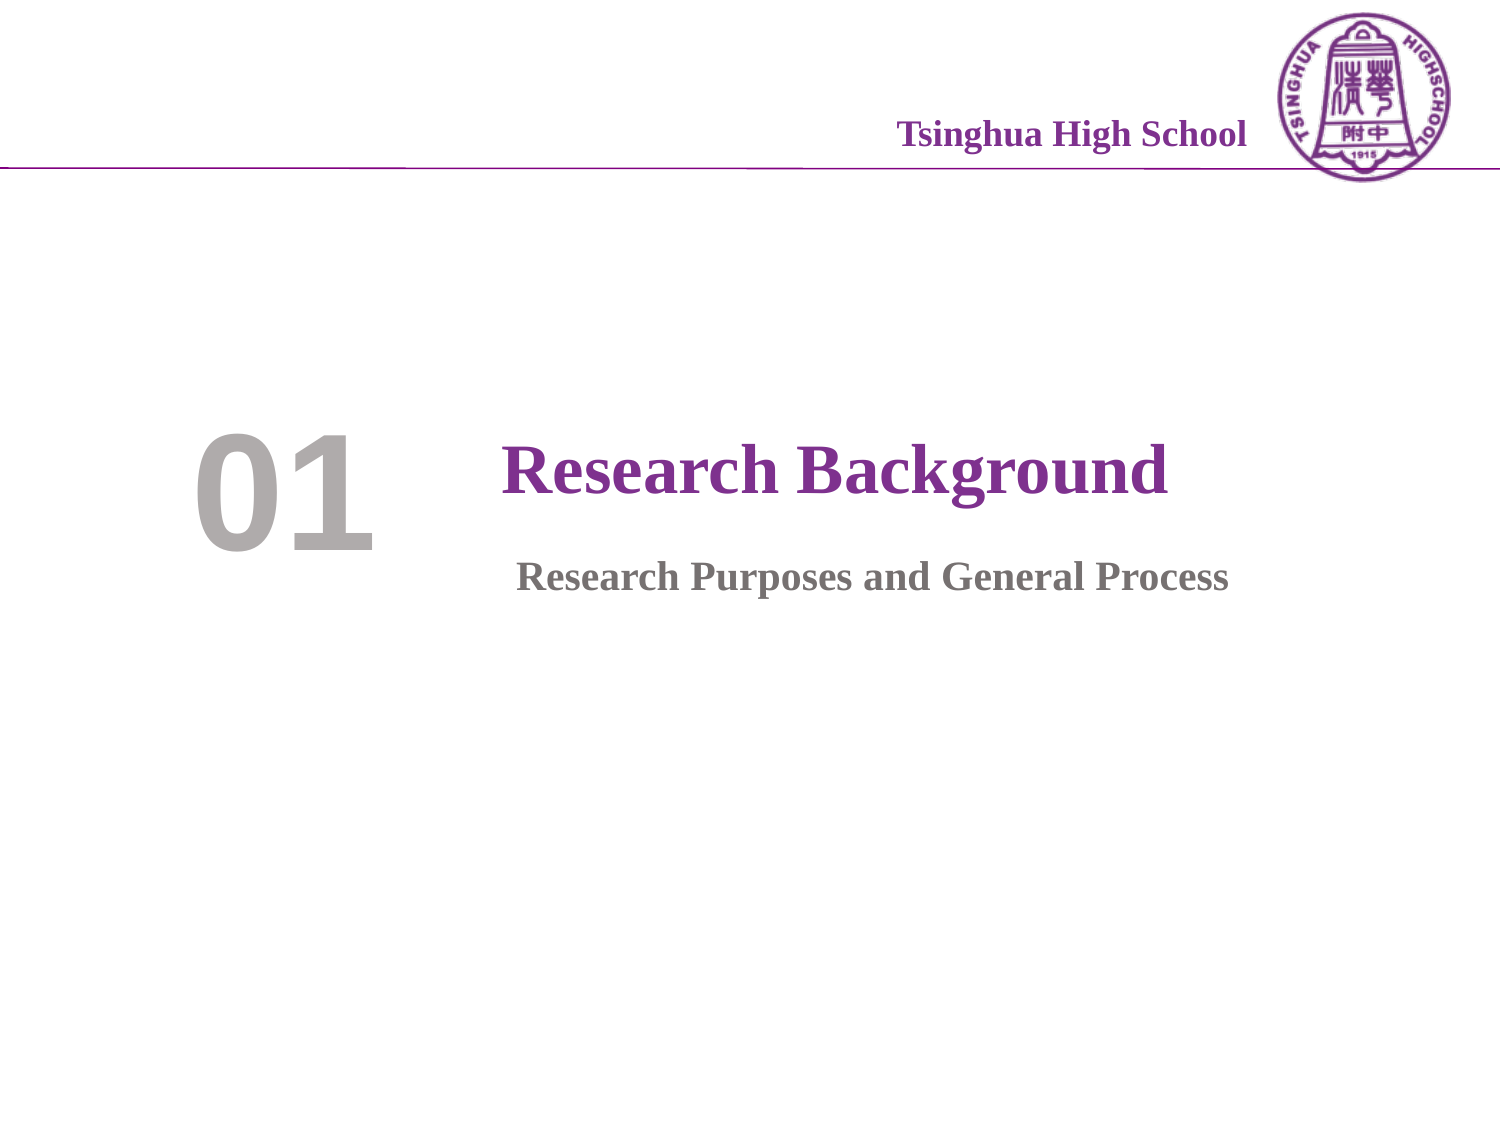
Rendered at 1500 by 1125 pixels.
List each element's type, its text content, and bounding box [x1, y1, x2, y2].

picture [1277, 12, 1451, 168]
text_box 01 [147, 376, 422, 592]
text_box Tsinghua High School [881, 101, 1263, 162]
text_box Research Purposes and General Process [501, 526, 1265, 607]
text_box Research Background [501, 397, 1195, 508]
picture [1277, 170, 1451, 183]
